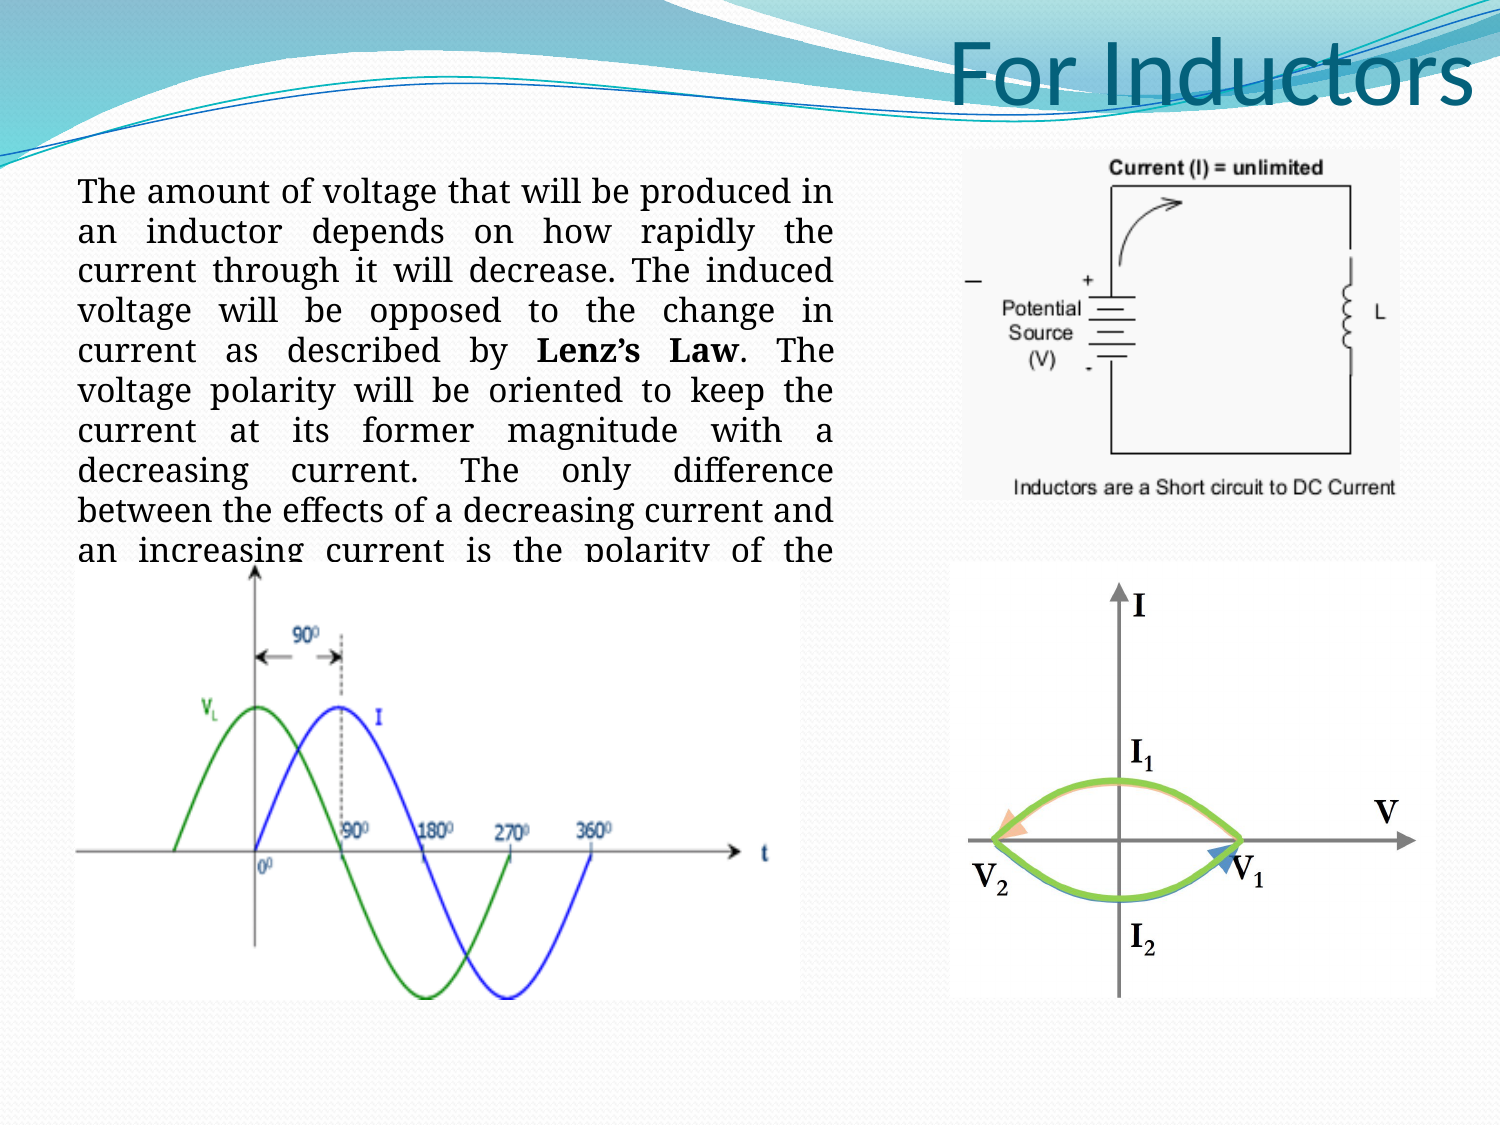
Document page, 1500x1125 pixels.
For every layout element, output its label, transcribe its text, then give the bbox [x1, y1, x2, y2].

text_box The amount of voltage that will be produced in an inductor depends on how rapidly the current through it will decrease. The induced voltage will be opposed to the change in current as described by Lenz’s Law. The voltage polarity will be oriented to keep the current at its former magnitude with a decreasing current. The only difference between the effects of a decreasing current and an increasing current is the polarity of the induced voltage. [62, 162, 850, 657]
picture [75, 562, 800, 1000]
title For Inductors [924, 0, 1500, 125]
picture [950, 562, 1436, 998]
picture [962, 149, 1400, 500]
